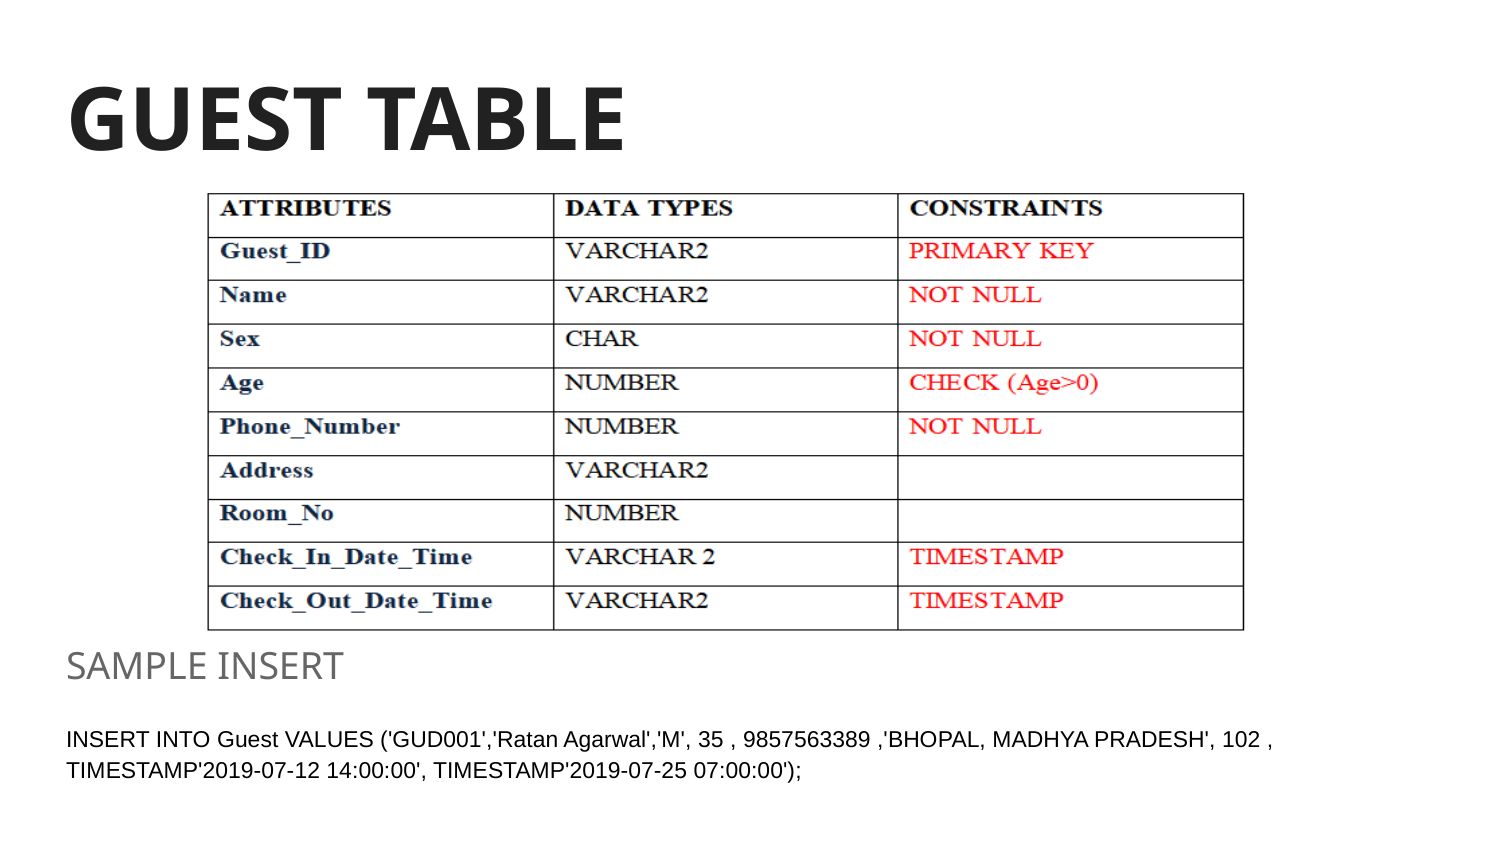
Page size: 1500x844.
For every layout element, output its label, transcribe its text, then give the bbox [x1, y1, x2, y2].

picture [204, 191, 1247, 633]
list SAMPLE INSERT INSERT INTO Guest VALUES ('GUD001','Ratan Agarwal','M', 35 , 9857563389 ,'BHOPAL, MADHYA PRADESH', 102 , TIMESTAMP'2019-07-12 14:00:00', TIMESTAMP'2019-07-25 07:00:00'); [51, 201, 1449, 823]
title GUEST TABLE [51, 48, 1449, 180]
